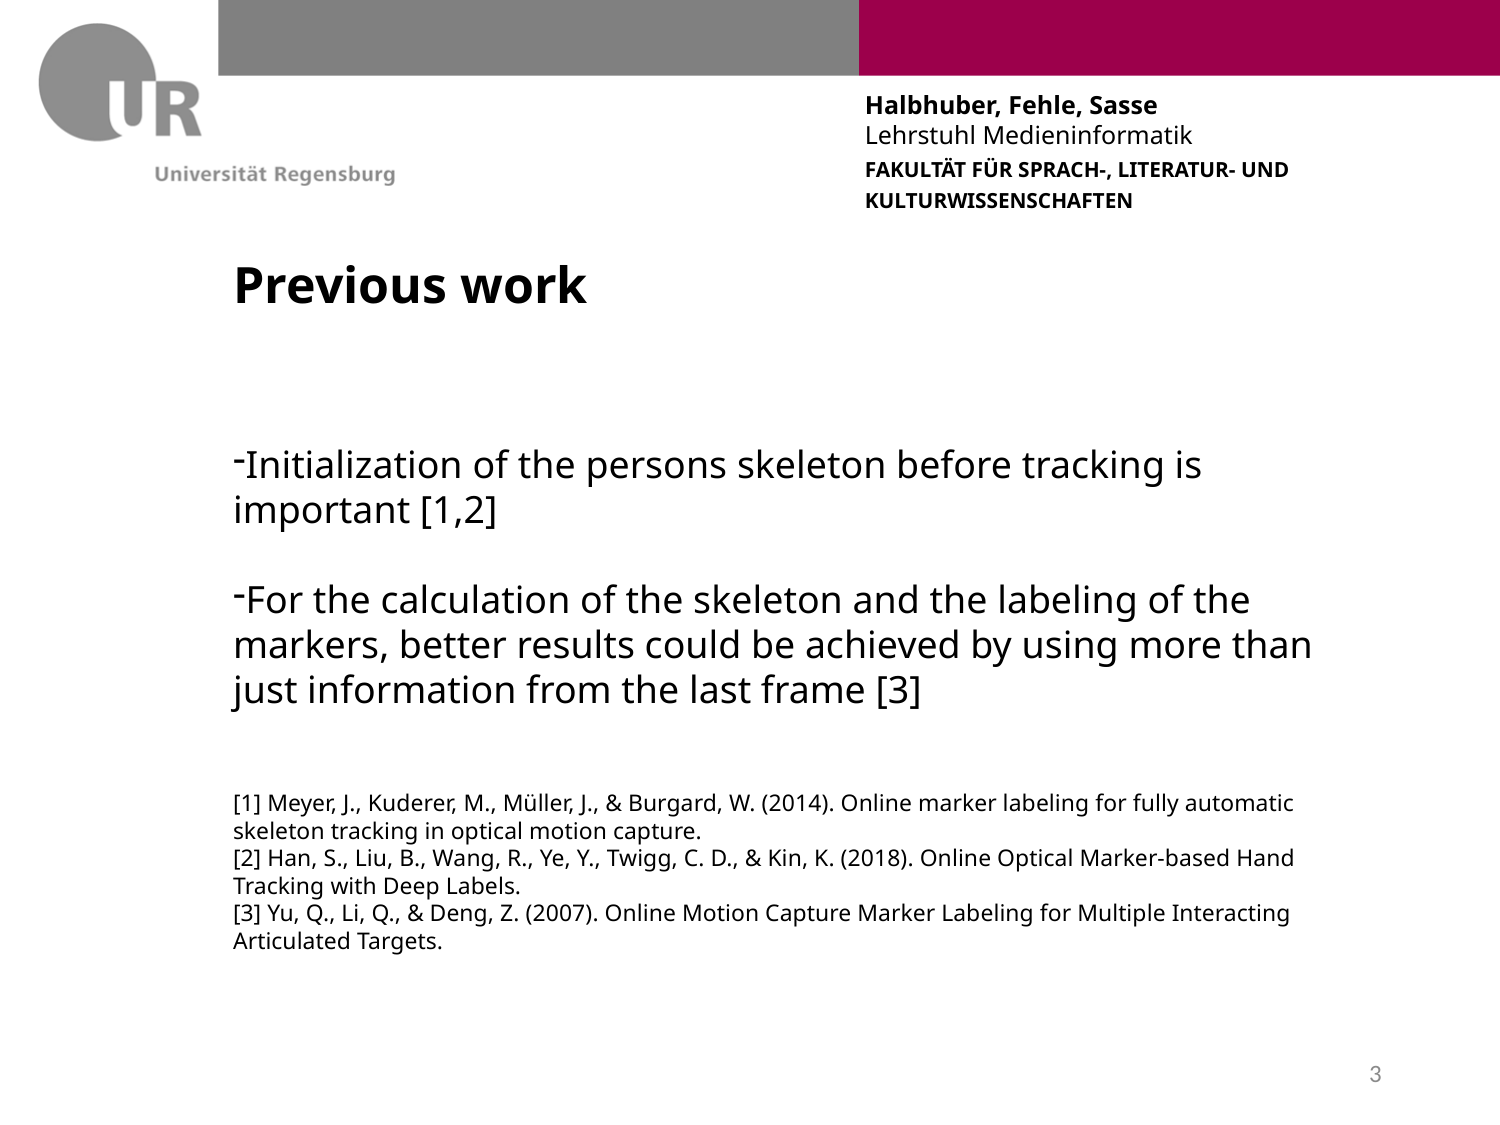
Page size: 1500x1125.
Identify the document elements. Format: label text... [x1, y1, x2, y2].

picture [17, 18, 419, 209]
slide_number 3 [1059, 1042, 1397, 1103]
list Initialization of the persons skeleton before tracking is important [1,2] For the calculation of the skeleton and the labeling of the markers, better results could be achieved by using more than just information from the last frame [3] [1] Meyer, J., Kuderer, M., Müller, J., & Burgard, W. (2014). Online marker labeling for fully automatic skeleton tracking in optical motion capture. [2] Han, S., Liu, B., Wang, R., Ye, Y., Twigg, C. D., & Kin, K. (2018). Online Optical Marker-based Hand Tracking with Deep Labels. [3] Yu, Q., Li, Q., & Deng, Z. (2007). Online Motion Capture Marker Labeling for Multiple Interacting Articulated Targets. [218, 383, 1400, 1034]
title Previous work [218, 246, 1398, 361]
